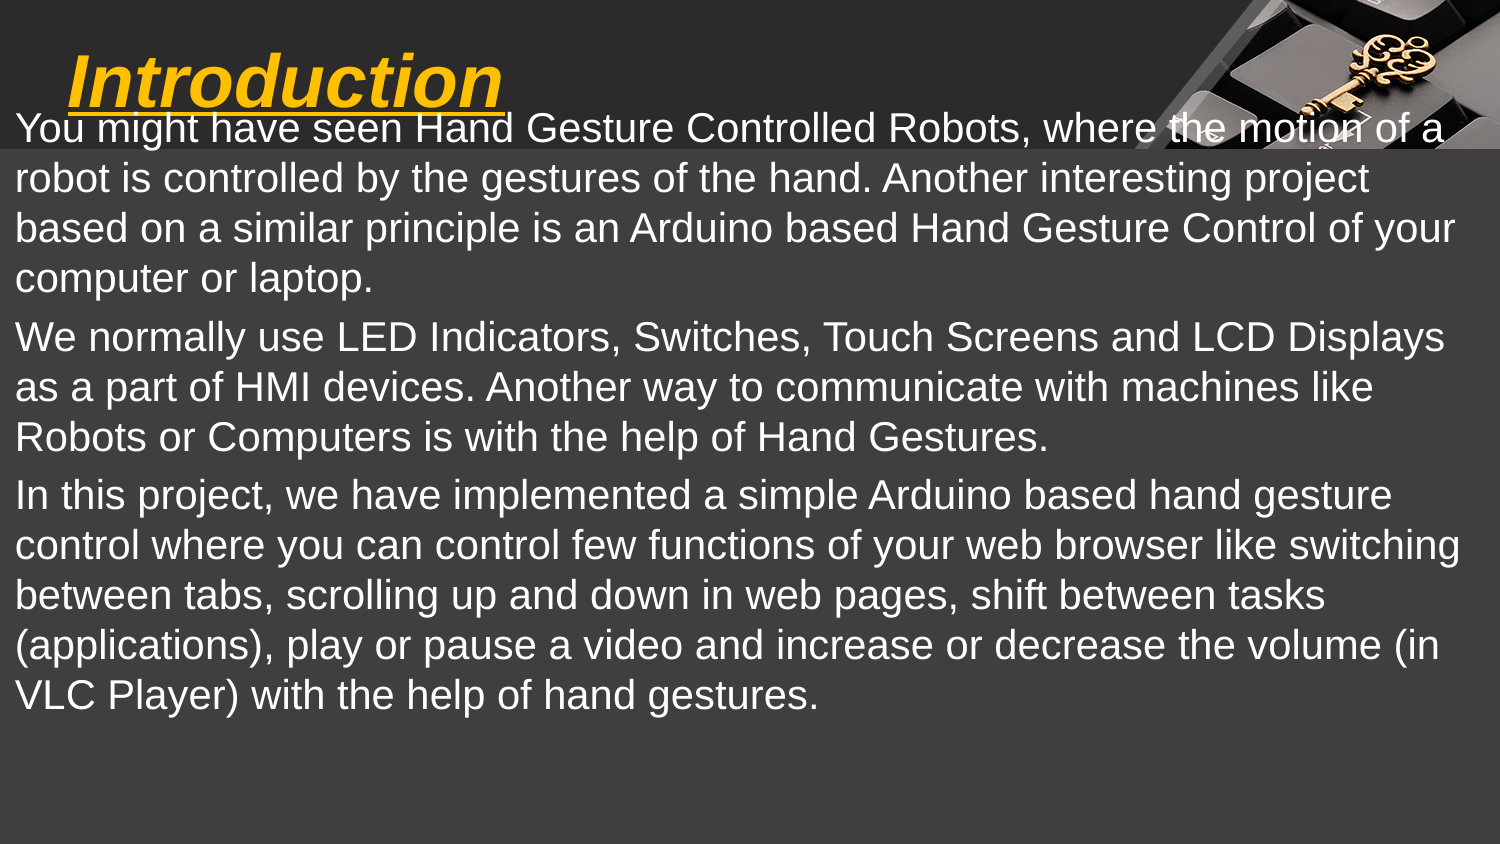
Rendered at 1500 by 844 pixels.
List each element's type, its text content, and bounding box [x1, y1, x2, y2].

picture [0, 0, 1500, 150]
list Introduction [53, 25, 1105, 139]
list You might have seen Hand Gesture Controlled Robots, where the motion of a robot is controlled by the gestures of the hand. Another interesting project based on a similar principle is an Arduino based Hand Gesture Control of your computer or laptop. We normally use LED Indicators, Switches, Touch Screens and LCD Displays as a part of HMI devices. Another way to communicate with machines like Robots or Computers is with the help of Hand Gestures. In this project, we have implemented a simple Arduino based hand gesture control where you can control few functions of your web browser like switching between tabs, scrolling up and down in web pages, shift between tasks (applications), play or pause a video and increase or decrease the volume (in VLC Player) with the help of hand gestures. [0, 150, 1500, 844]
